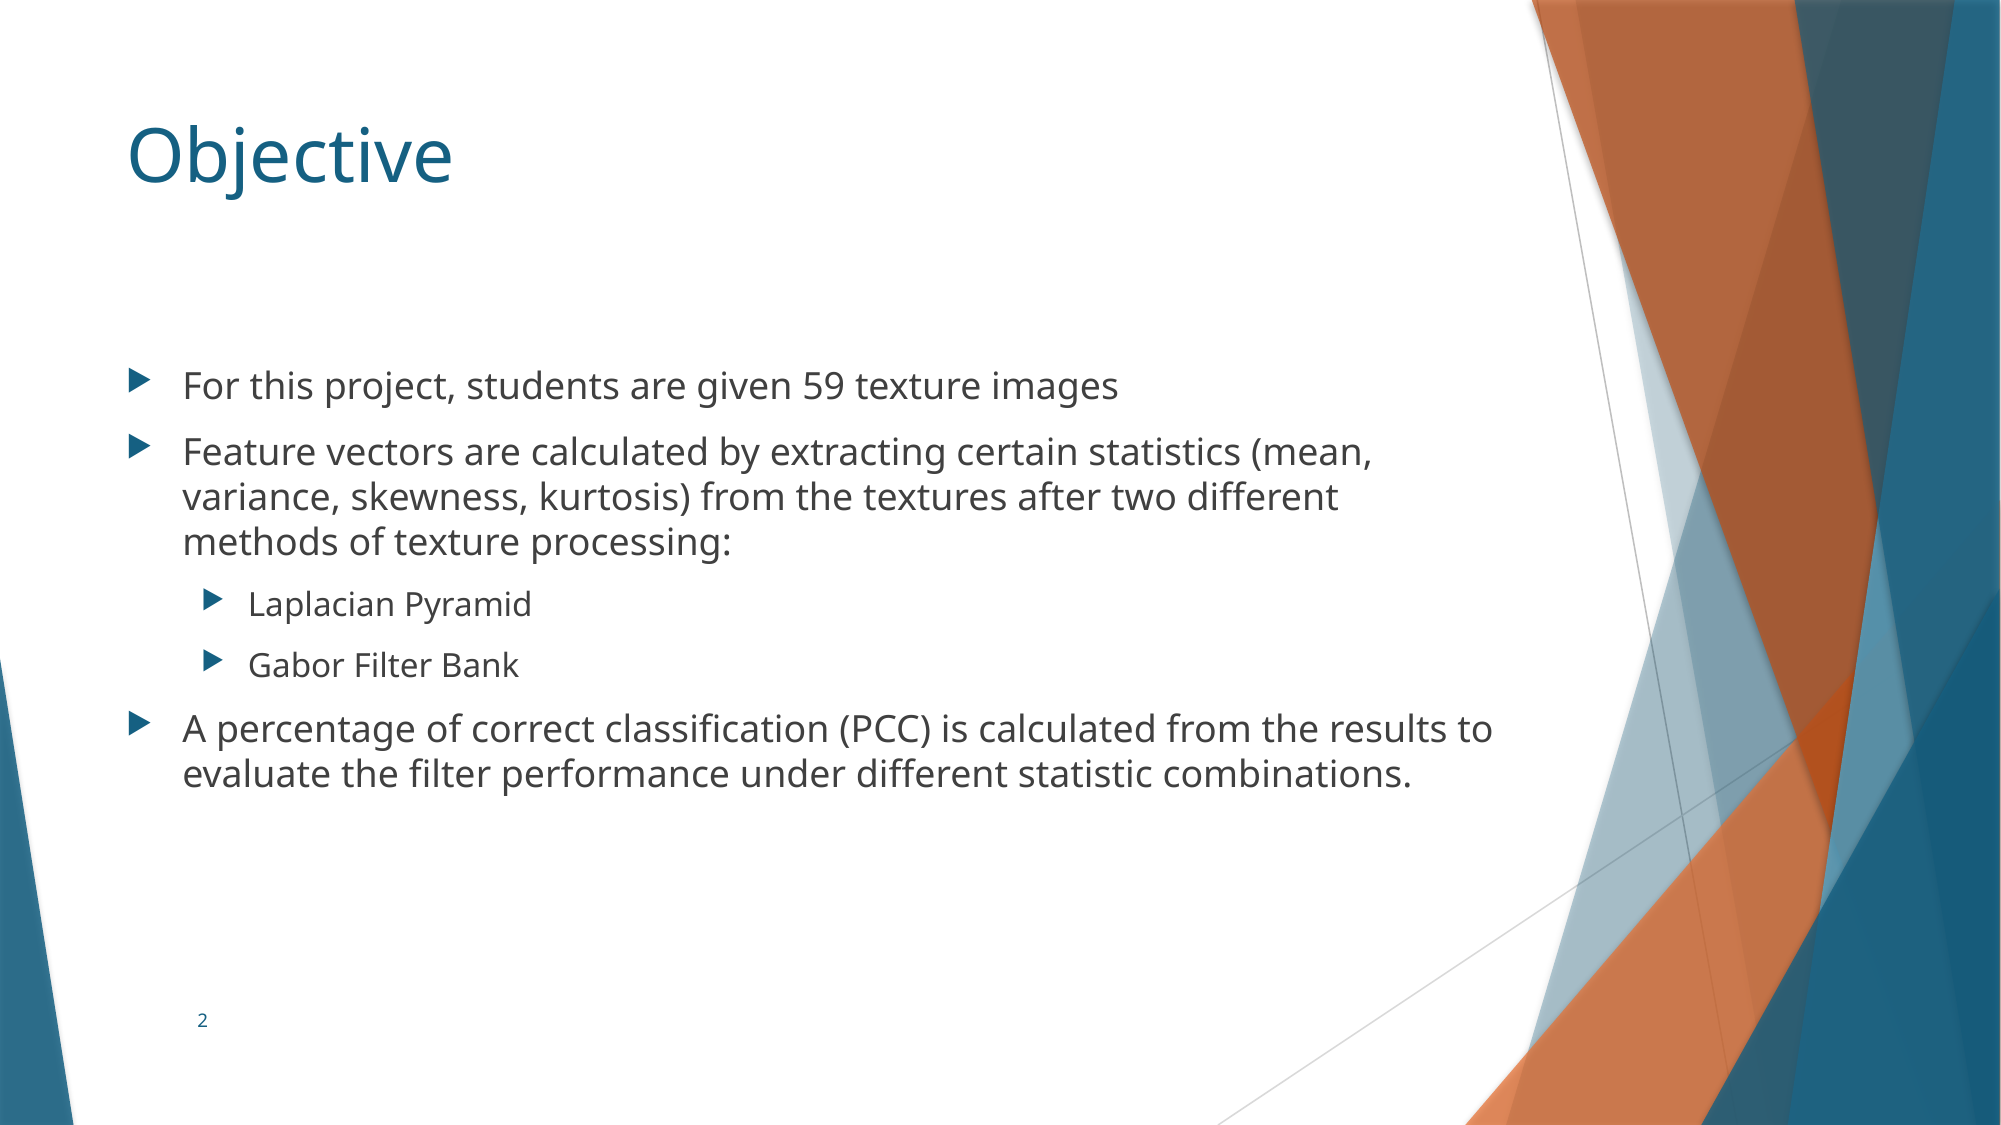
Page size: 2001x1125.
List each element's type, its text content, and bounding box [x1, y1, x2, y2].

slide_number 2 [111, 991, 224, 1051]
title Objective [111, 99, 1522, 317]
list For this project, students are given 59 texture images Feature vectors are calculated by extracting certain statistics (mean, variance, skewness, kurtosis) from the textures after two different methods of texture processing: Laplacian Pyramid Gabor Filter Bank A percentage of correct classification (PCC) is calculated from the results to evaluate the filter performance under different statistic combinations. [111, 354, 1522, 992]
